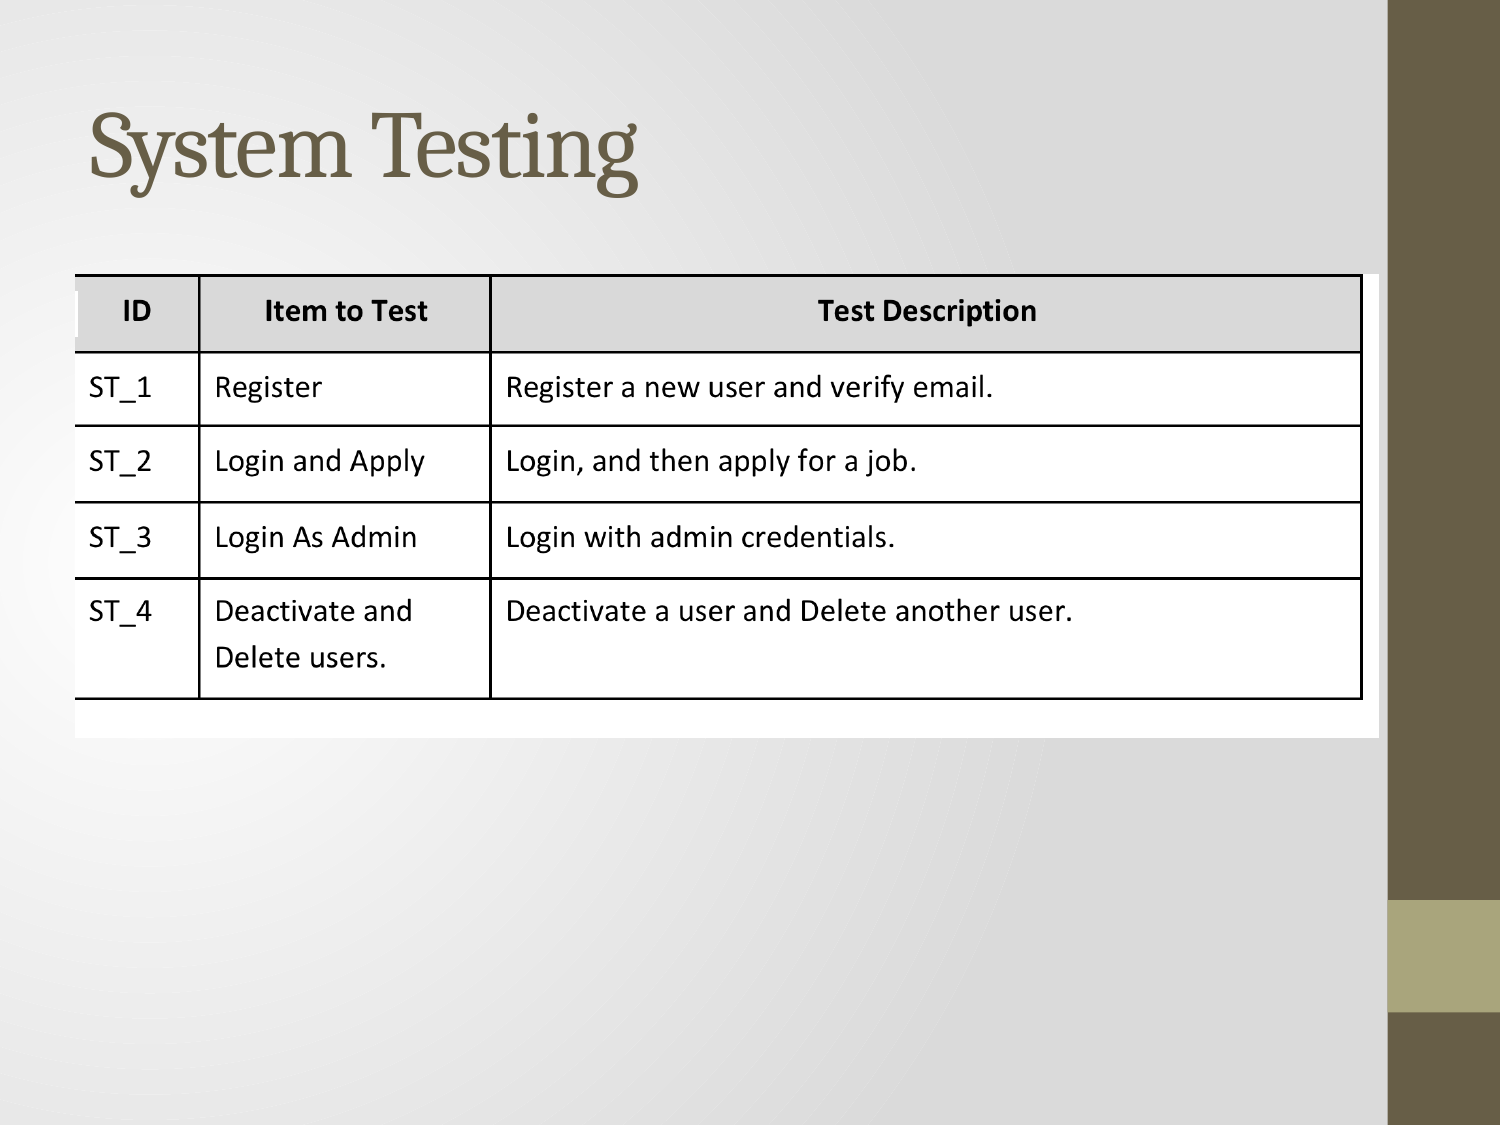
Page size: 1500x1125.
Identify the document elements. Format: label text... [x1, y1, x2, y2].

title System Testing [75, 45, 1325, 233]
picture [74, 274, 1379, 738]
